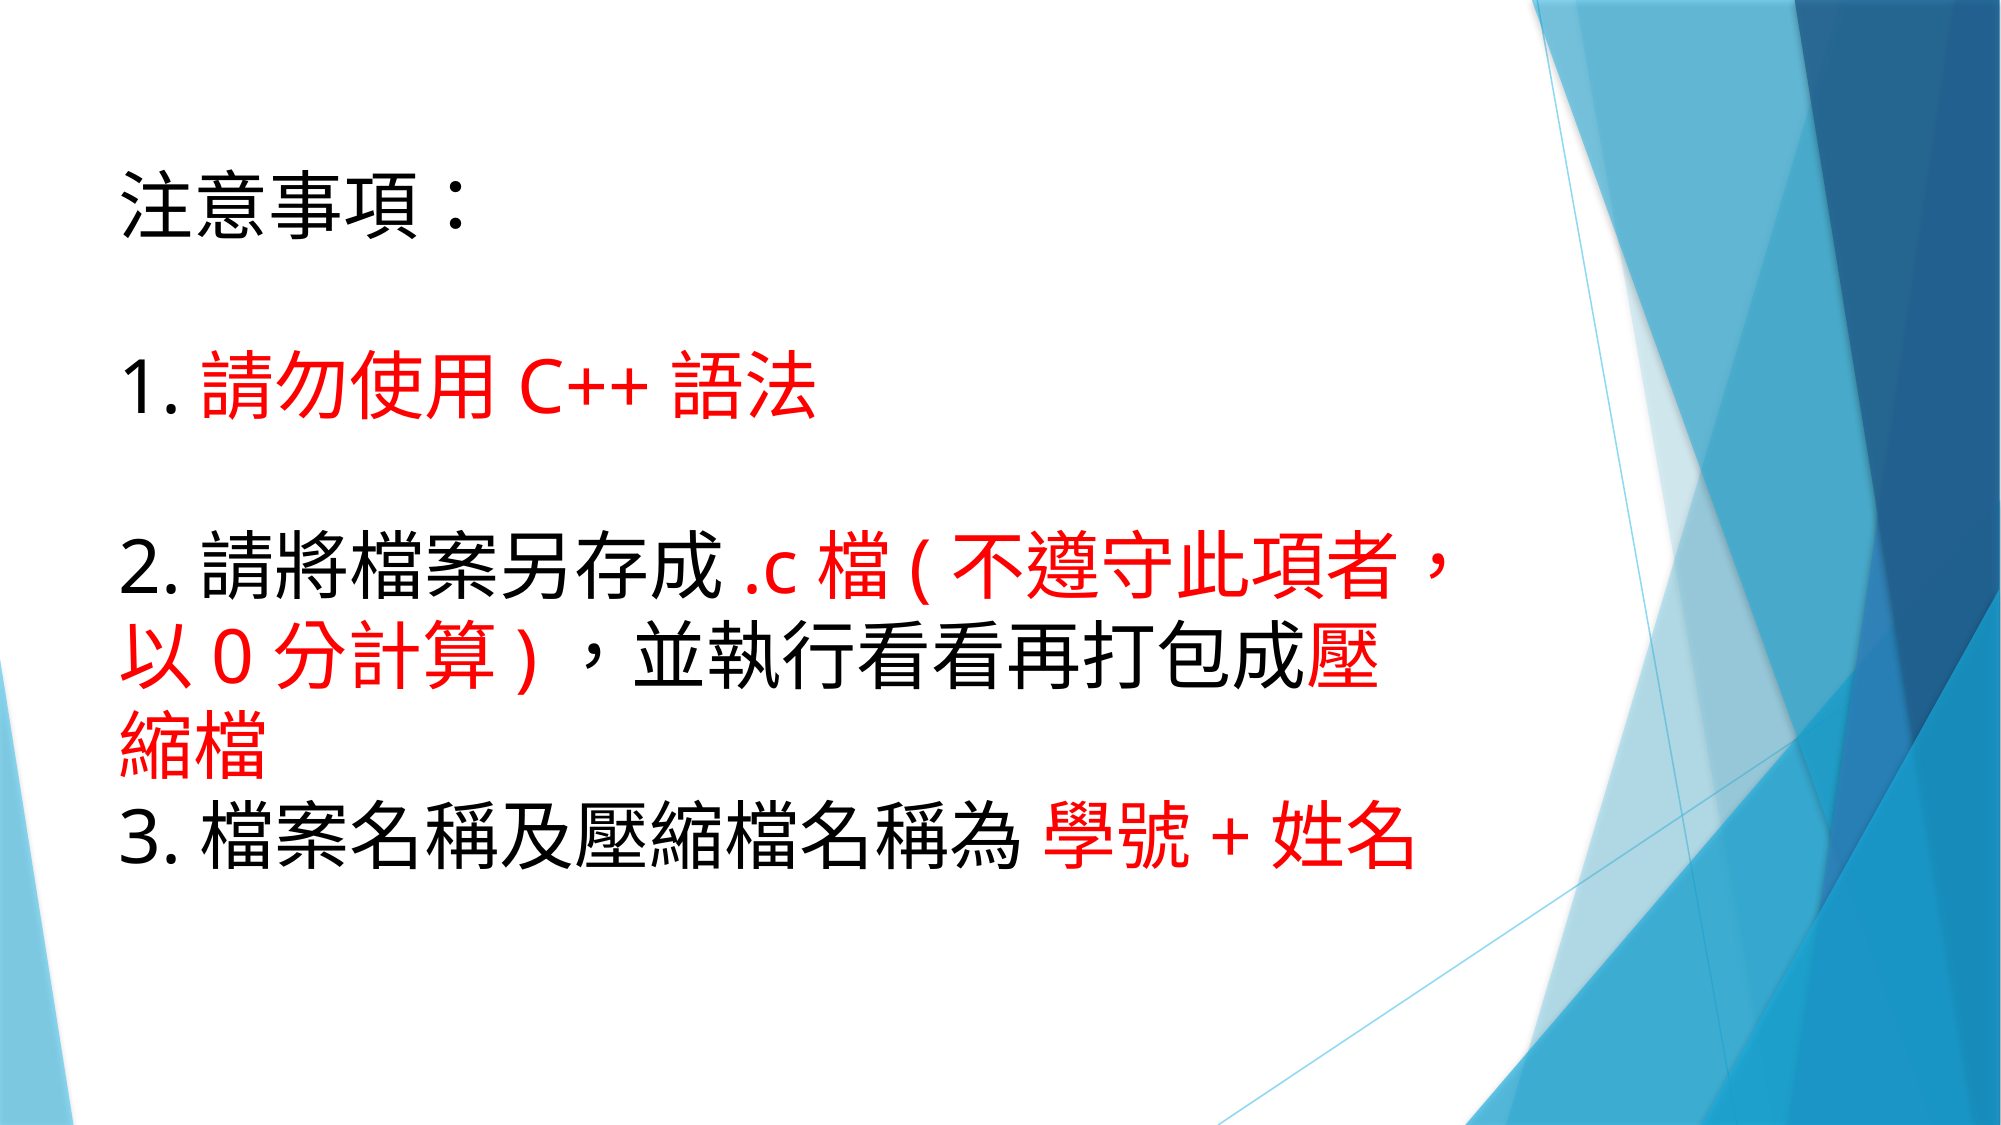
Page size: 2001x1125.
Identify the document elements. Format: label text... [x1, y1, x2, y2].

text_box 注意事項： 1.請勿使用C++語法 2.請將檔案另存成.c檔(不遵守此項者，以0分計算)，並執行看看再打包成壓縮檔 3.檔案名稱及壓縮檔名稱為 學號+姓名 [103, 143, 1460, 1082]
